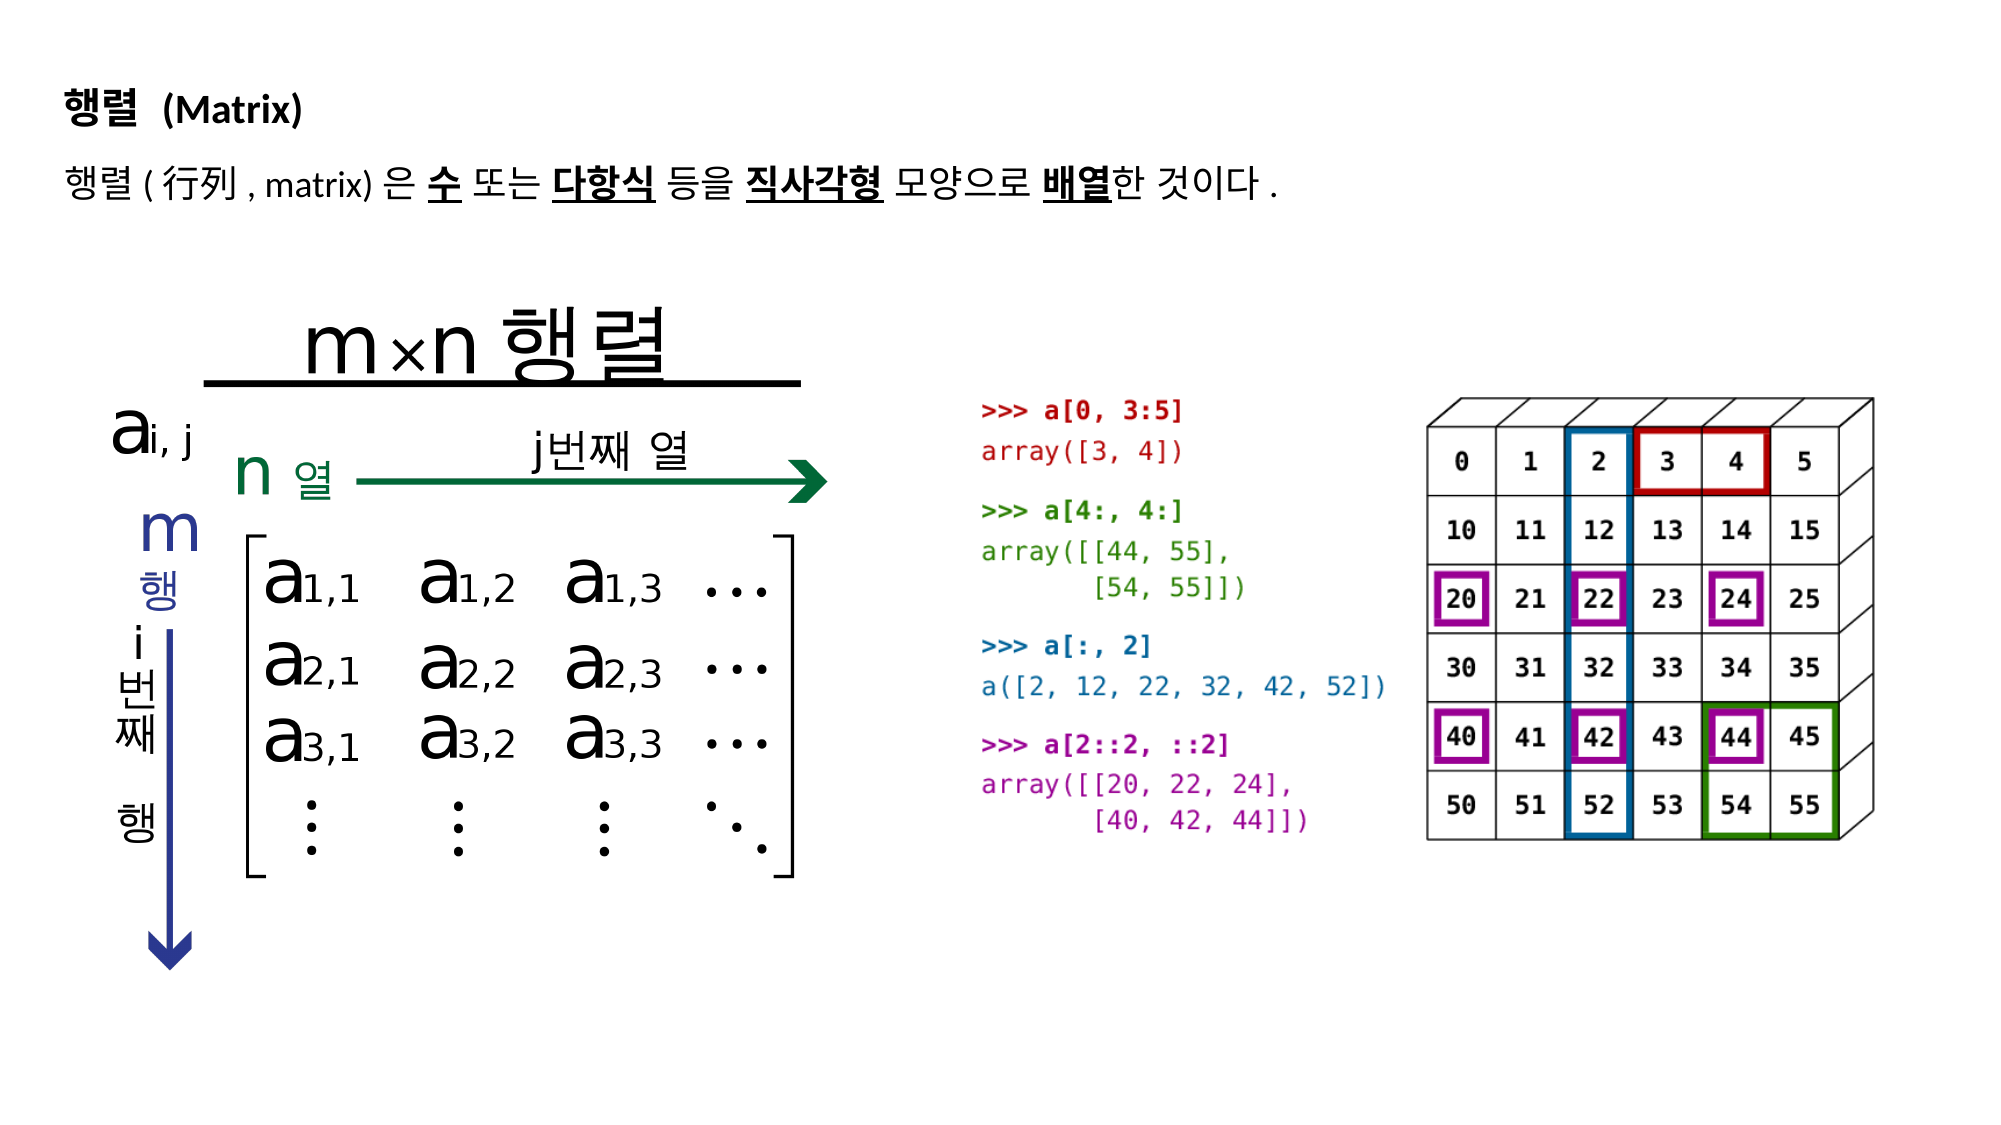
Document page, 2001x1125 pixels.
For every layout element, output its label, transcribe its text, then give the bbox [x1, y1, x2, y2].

text_box 행렬(行列, matrix)은 수 또는 다항식 등을 직사각형 모양으로 배열한 것이다. [49, 152, 1467, 222]
picture [87, 287, 858, 986]
picture [979, 396, 1876, 842]
text_box 행렬 (Matrix) [48, 74, 319, 139]
